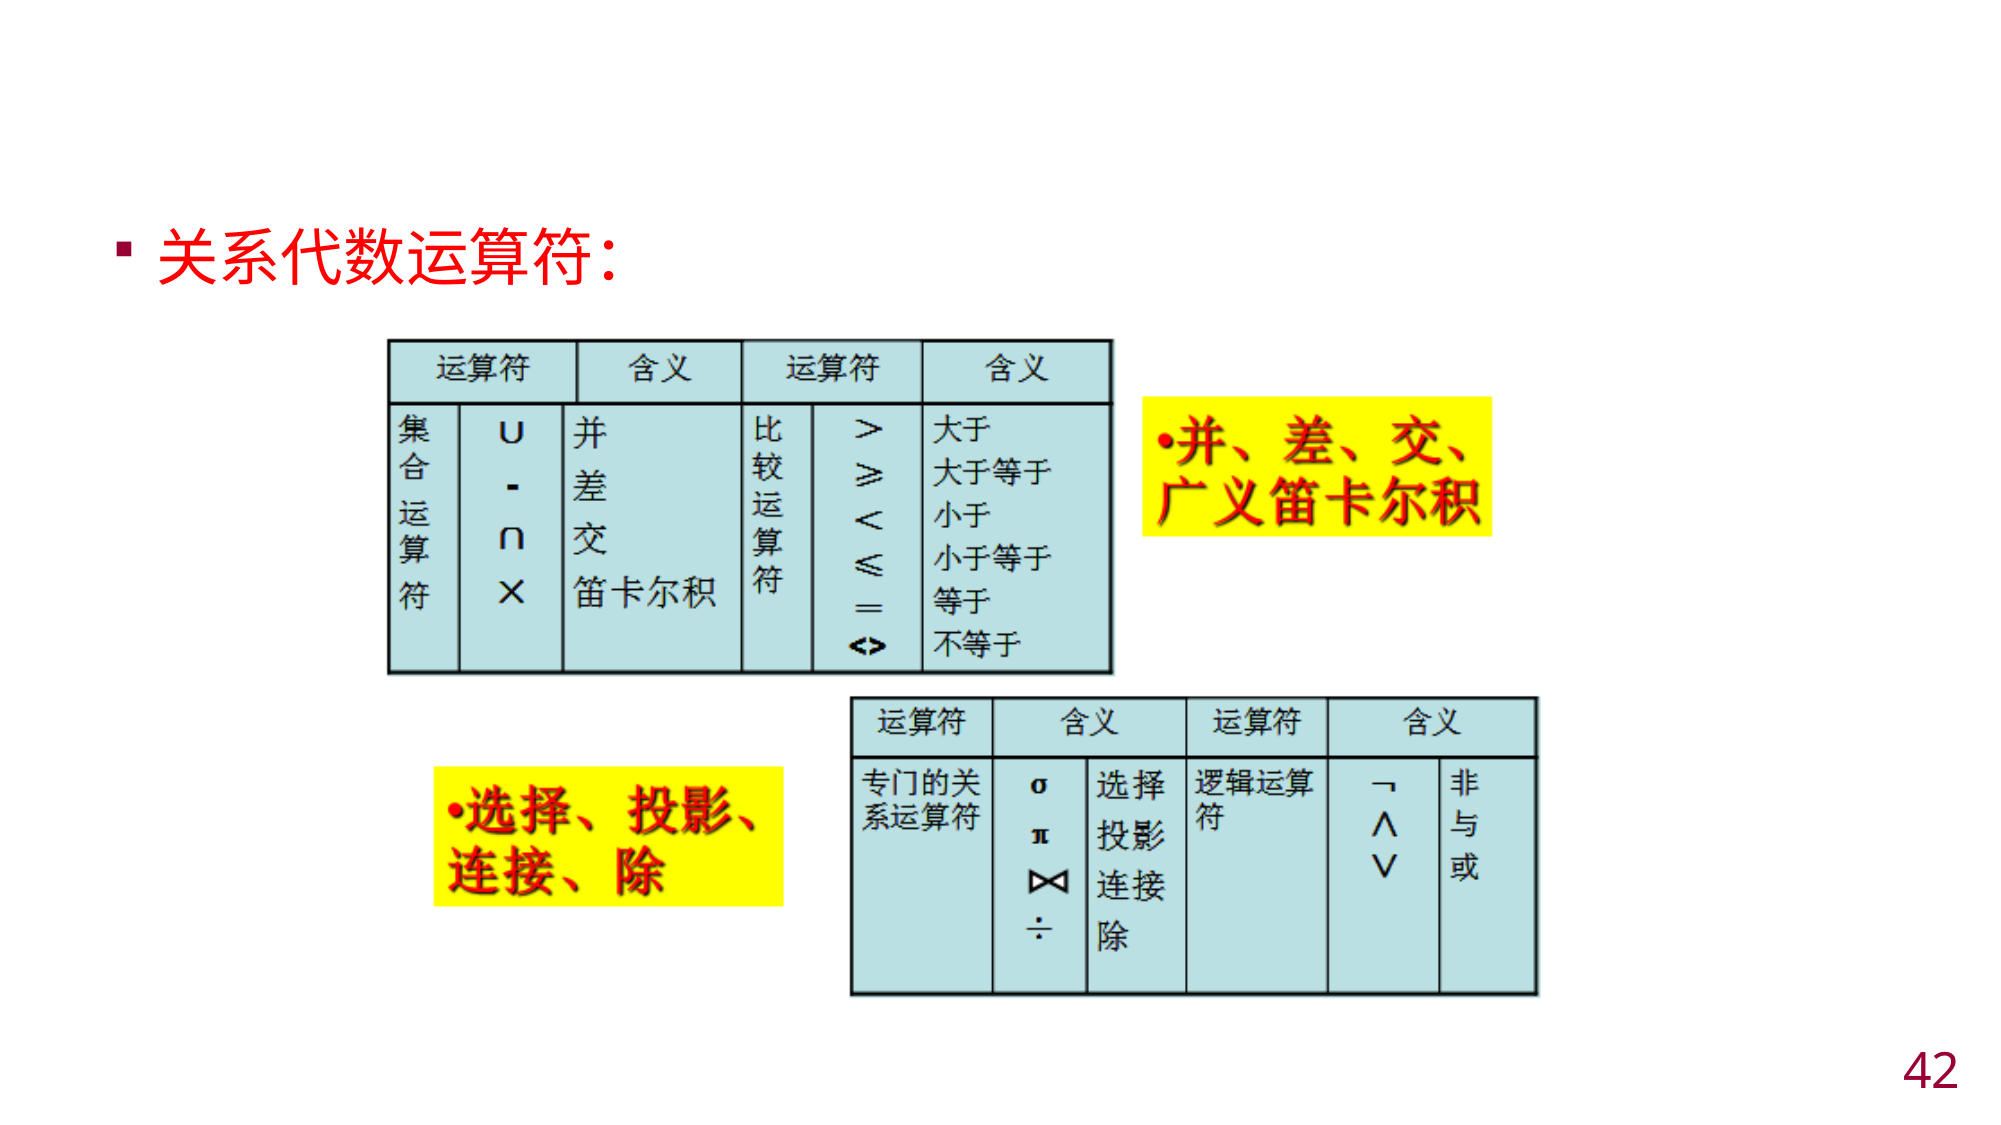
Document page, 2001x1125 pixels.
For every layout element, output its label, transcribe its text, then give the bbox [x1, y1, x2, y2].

list 关系代数运算符： [97, 200, 1875, 1073]
slide_number 41 [1550, 1048, 1975, 1096]
picture [374, 325, 1551, 1012]
